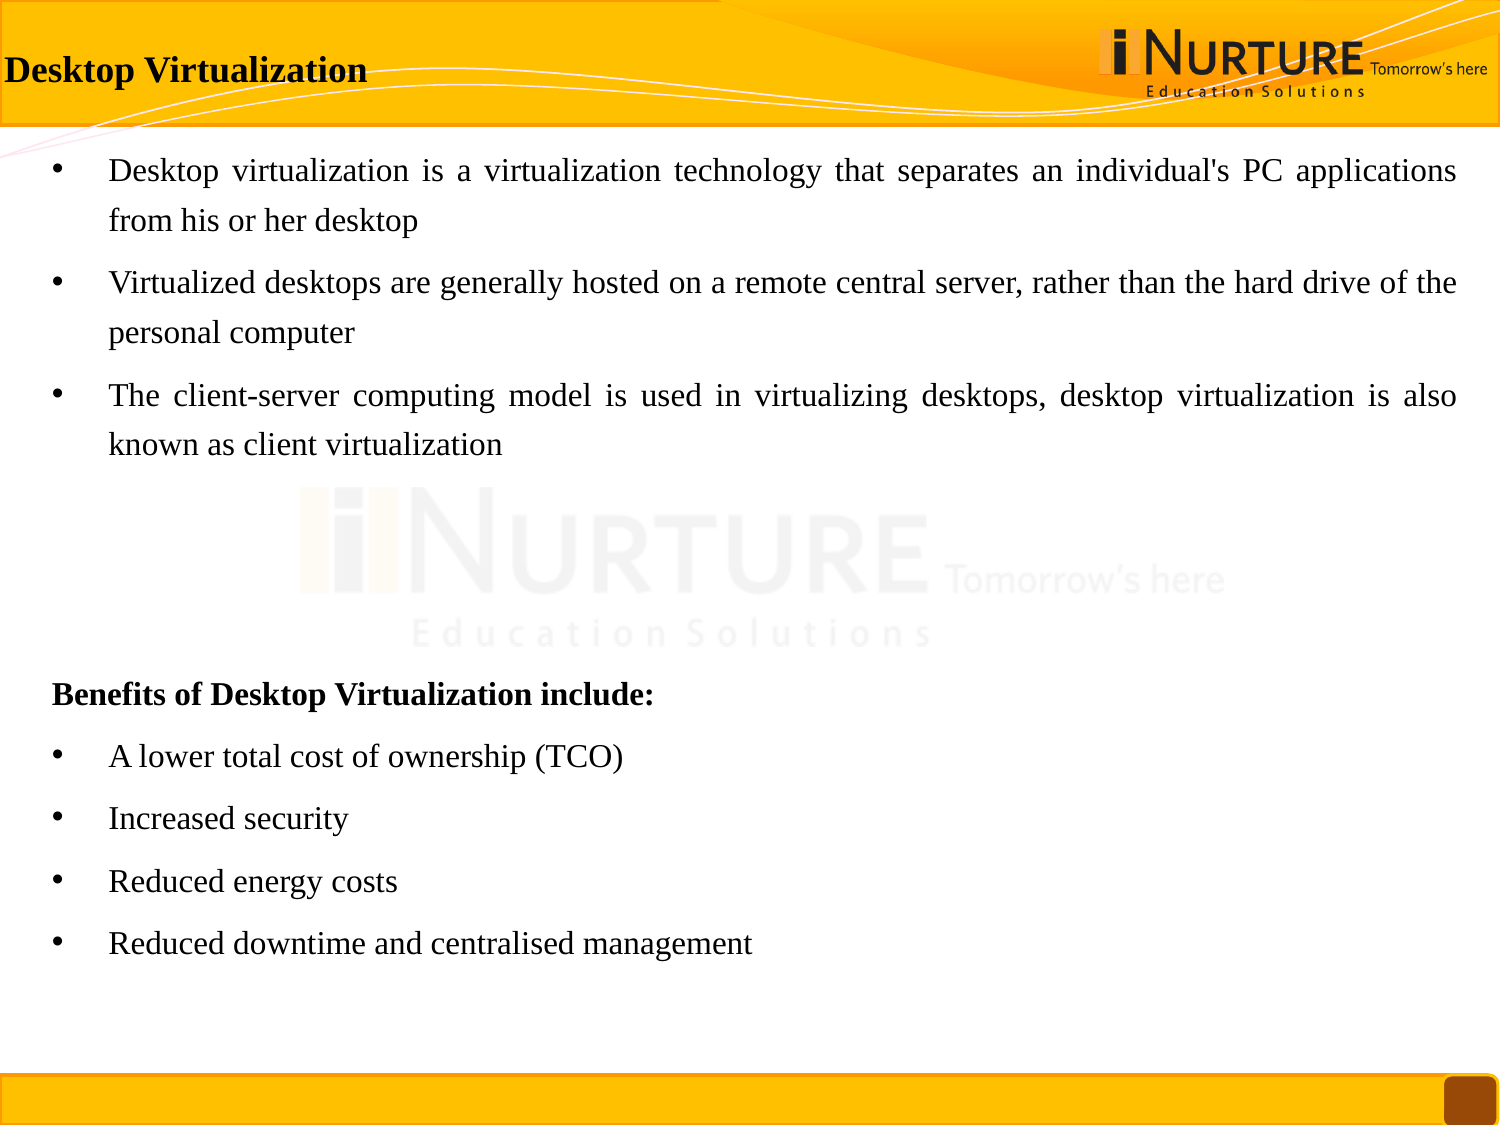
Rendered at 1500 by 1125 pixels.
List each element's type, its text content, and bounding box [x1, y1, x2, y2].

list Desktop virtualization is a virtualization technology that separates an individual's PC applications from his or her desktop Virtualized desktops are generally hosted on a remote central server, rather than the hard drive of the personal computer The client-server computing model is used in virtualizing desktops, desktop virtualization is also known as client virtualization Benefits of Desktop Virtualization include: A lower total cost of ownership (TCO) Increased security Reduced energy costs Reduced downtime and centralised management [36, 131, 1475, 1100]
text_box Desktop Virtualization [0, 37, 383, 98]
picture [1099, 29, 1487, 97]
